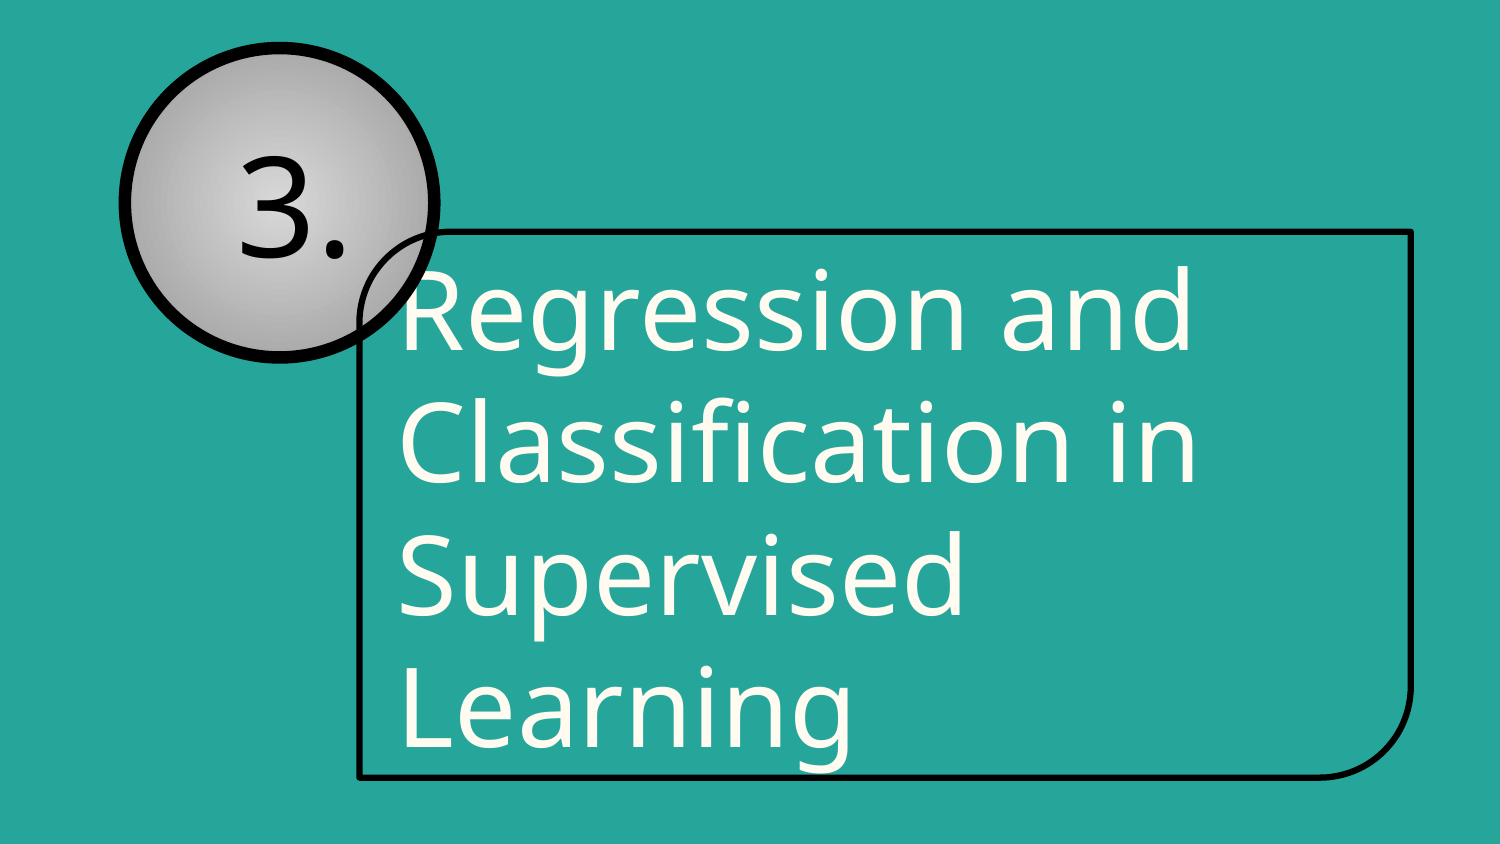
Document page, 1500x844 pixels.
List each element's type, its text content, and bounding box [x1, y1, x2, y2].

text_box [359, 231, 1411, 778]
text_box [124, 48, 397, 358]
text_box 3. [190, 102, 400, 301]
title Regression and Classification in Supervised Learning [381, 169, 1421, 841]
text_box [400, 105, 435, 246]
